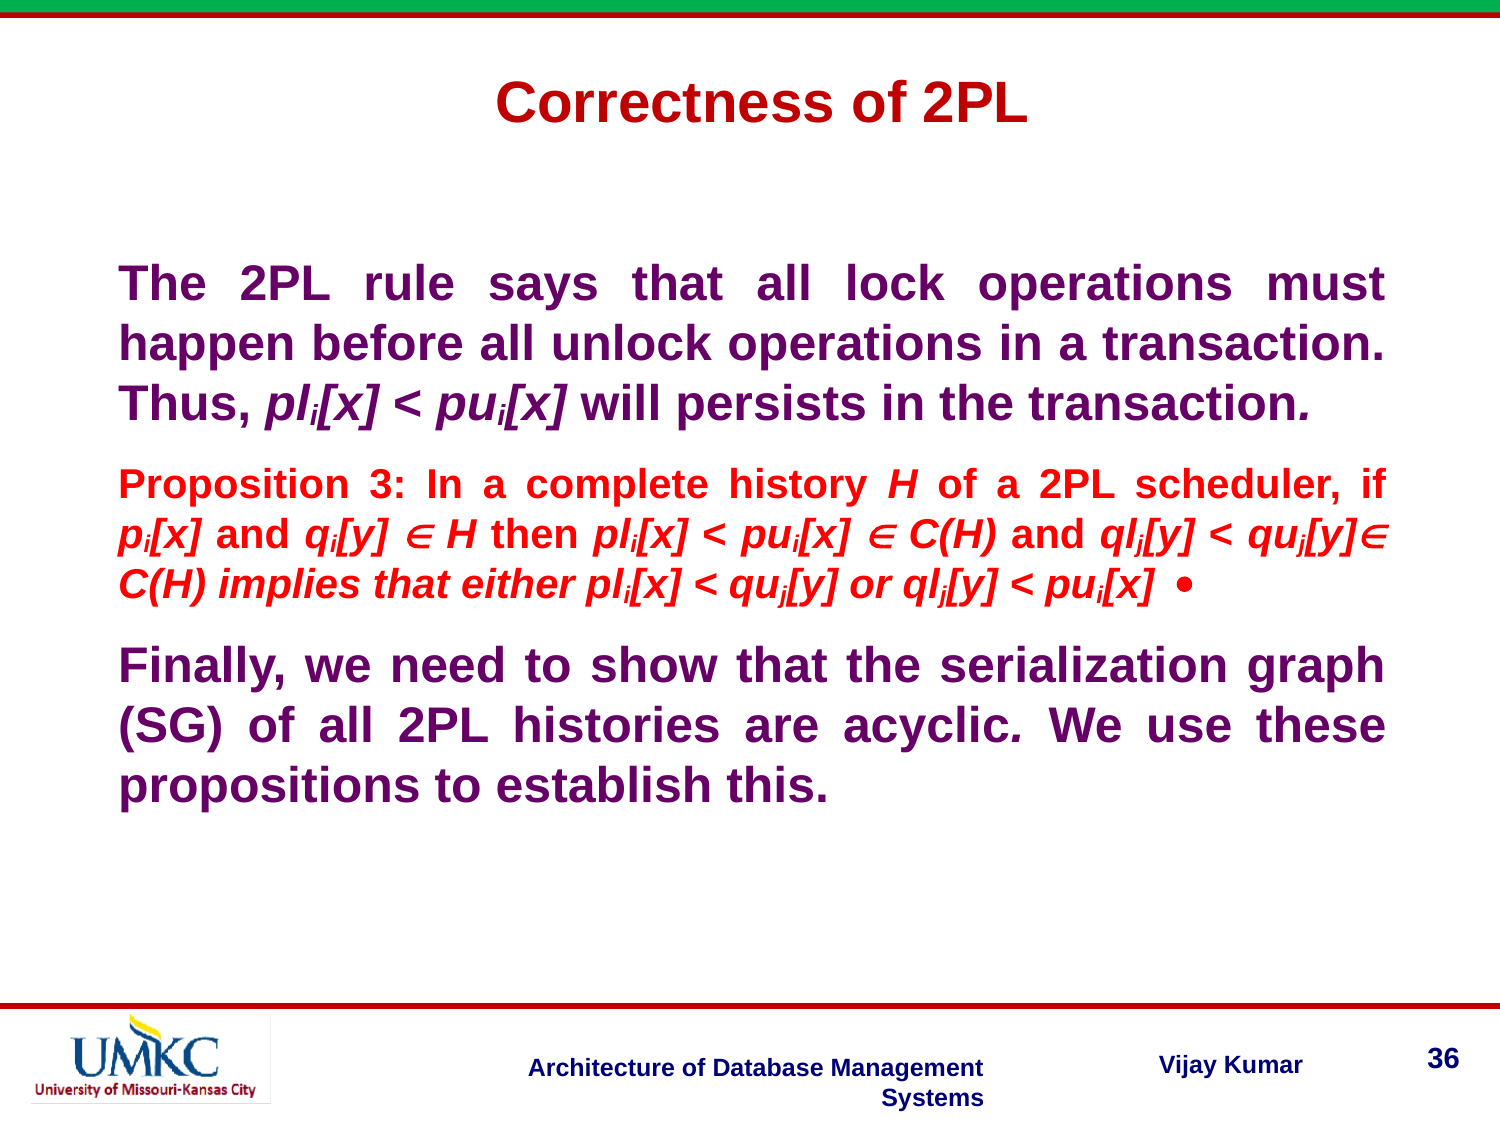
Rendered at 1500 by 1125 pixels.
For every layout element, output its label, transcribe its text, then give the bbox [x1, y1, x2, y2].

picture [31, 1014, 271, 1106]
list The 2PL rule says that all lock operations must happen before all unlock operations in a transaction. Thus, pli[x] < pui[x] will persists in the transaction. Proposition 3: In a complete history H of a 2PL scheduler, if pi[x] and qi[y]  H then pli[x] < pui[x]  C(H) and qlj[y] < quj[y] C(H) implies that either pli[x] < quj[y] or qlj[y] < pui[x]  Finally, we need to show that the serialization graph (SG) of all 2PL histories are acyclic. We use these propositions to establish this. [103, 243, 1402, 988]
title Correctness of 2PL [24, 24, 1500, 174]
slide_number 36 [1387, 1032, 1475, 1072]
